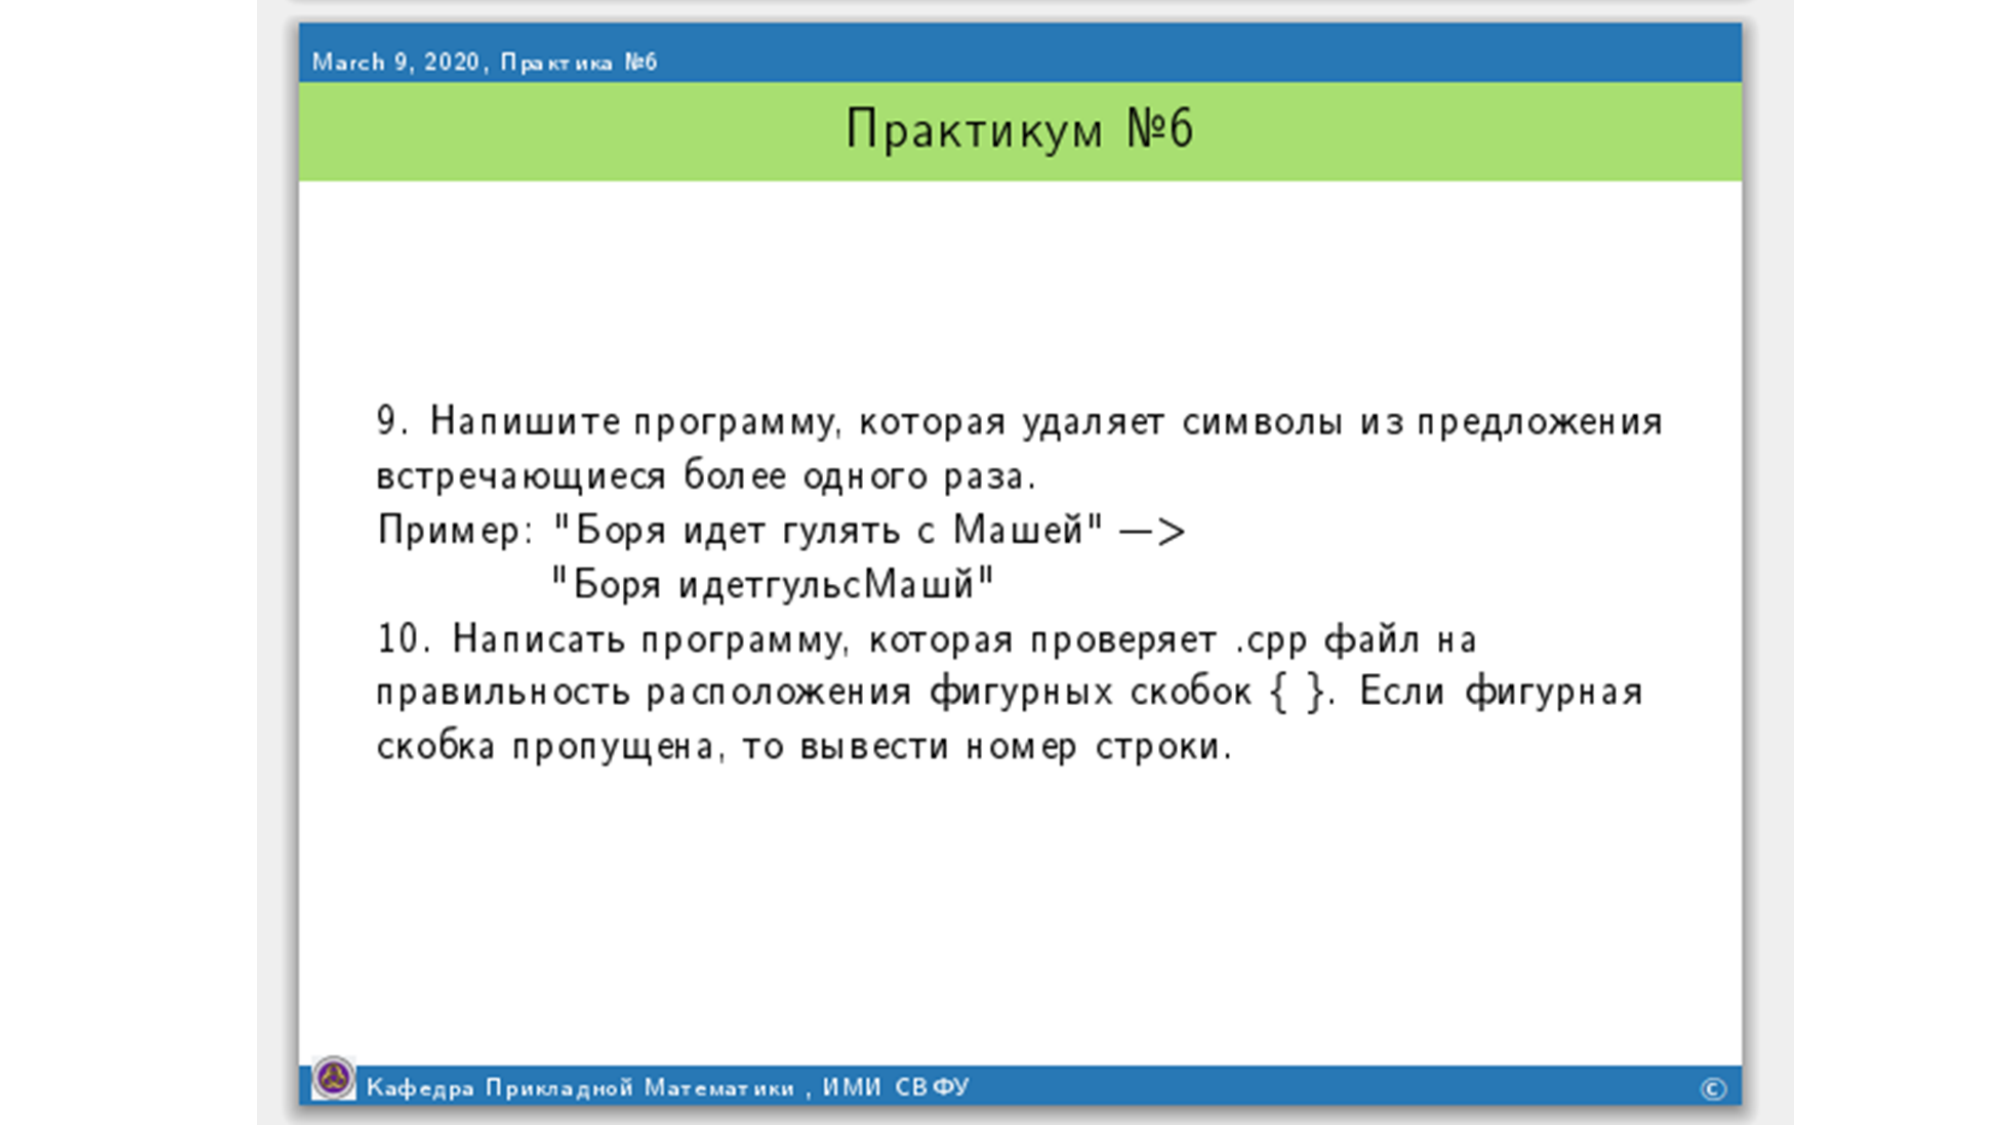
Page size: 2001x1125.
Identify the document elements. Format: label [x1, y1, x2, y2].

list [257, 0, 1794, 1125]
